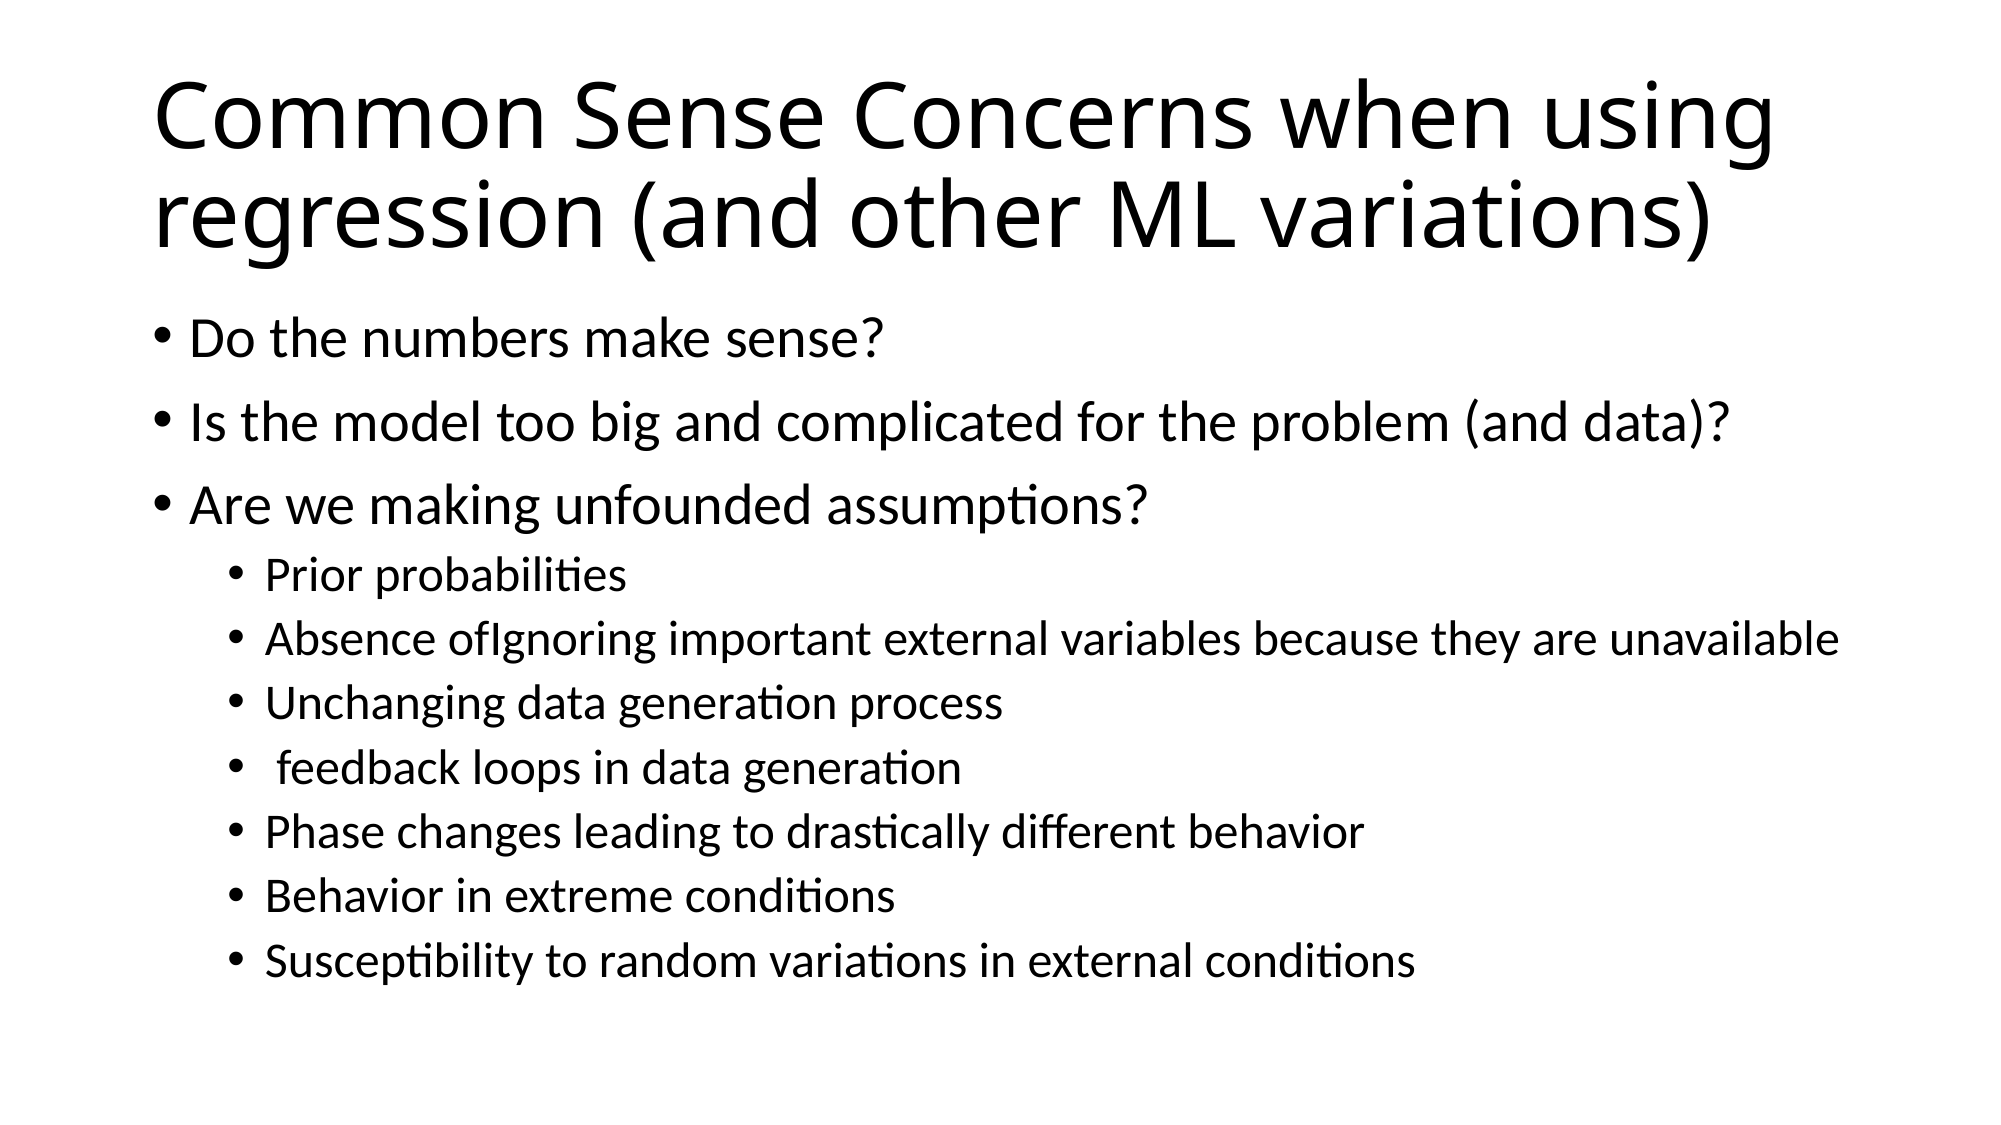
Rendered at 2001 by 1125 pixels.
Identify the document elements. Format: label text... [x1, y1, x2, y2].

list Do the numbers make sense? Is the model too big and complicated for the problem (and data)? Are we making unfounded assumptions? Prior probabilities Absence ofIgnoring important external variables because they are unavailable Unchanging data generation process feedback loops in data generation Phase changes leading to drastically different behavior Behavior in extreme conditions Susceptibility to random variations in external conditions [137, 299, 1863, 1014]
title Common Sense Concerns when using regression (and other ML variations) [137, 59, 1863, 278]
